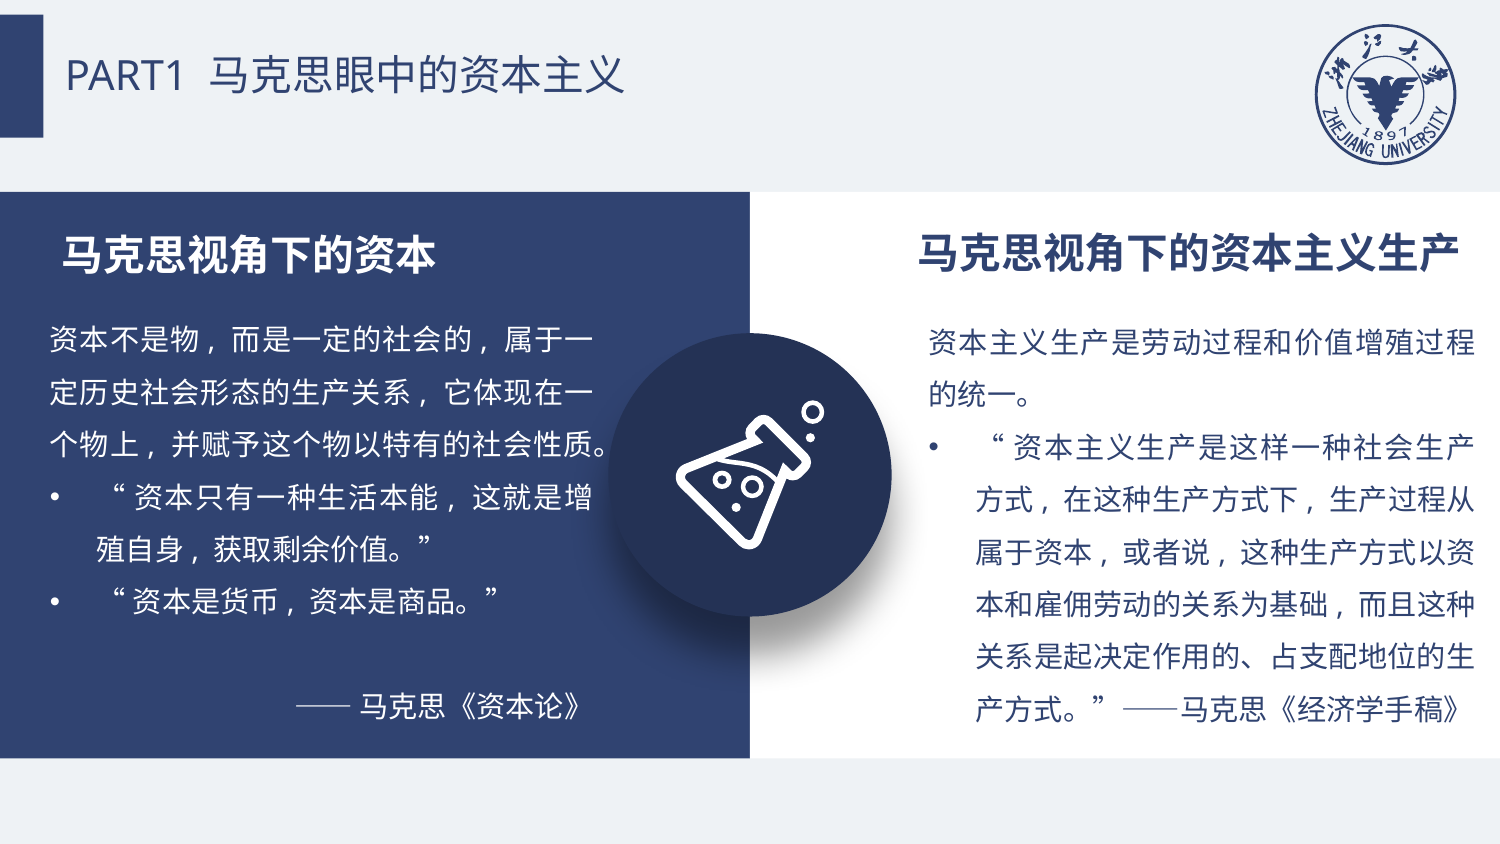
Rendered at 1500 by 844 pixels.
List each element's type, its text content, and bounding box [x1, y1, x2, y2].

text_box 资本主义生产是劳动过程和价值增殖过程的统一。 “资本主义生产是这样一种社会生产方式, 在这种生产方式下, 生产过程从属于资本, 或者说, 这种生产方式以资本和雇佣劳动的关系为基础, 而且这种关系是起决定作用的、占支配地位的生产方式。”——马克思《经济学手稿》 [913, 299, 1491, 786]
text_box [749, 191, 1500, 759]
text_box PART1 马克思眼中的资本主义 [50, 41, 642, 107]
text_box [609, 332, 893, 618]
text_box 马克思视角下的资本主义生产 [903, 219, 1476, 285]
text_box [675, 400, 825, 550]
text_box [0, 191, 749, 759]
text_box 马克思视角下的资本 [47, 221, 453, 286]
text_box 资本不是物, 而是一定的社会的, 属于一定历史社会形态的生产关系, 它体现在一个物上, 并赋予这个物以特有的社会性质。 “资本只有一种生活本能, 这就是增殖自身, 获取剩余价值。” “资本是货币, 资本是商品。” ——马克思《资本论》 [34, 296, 609, 731]
